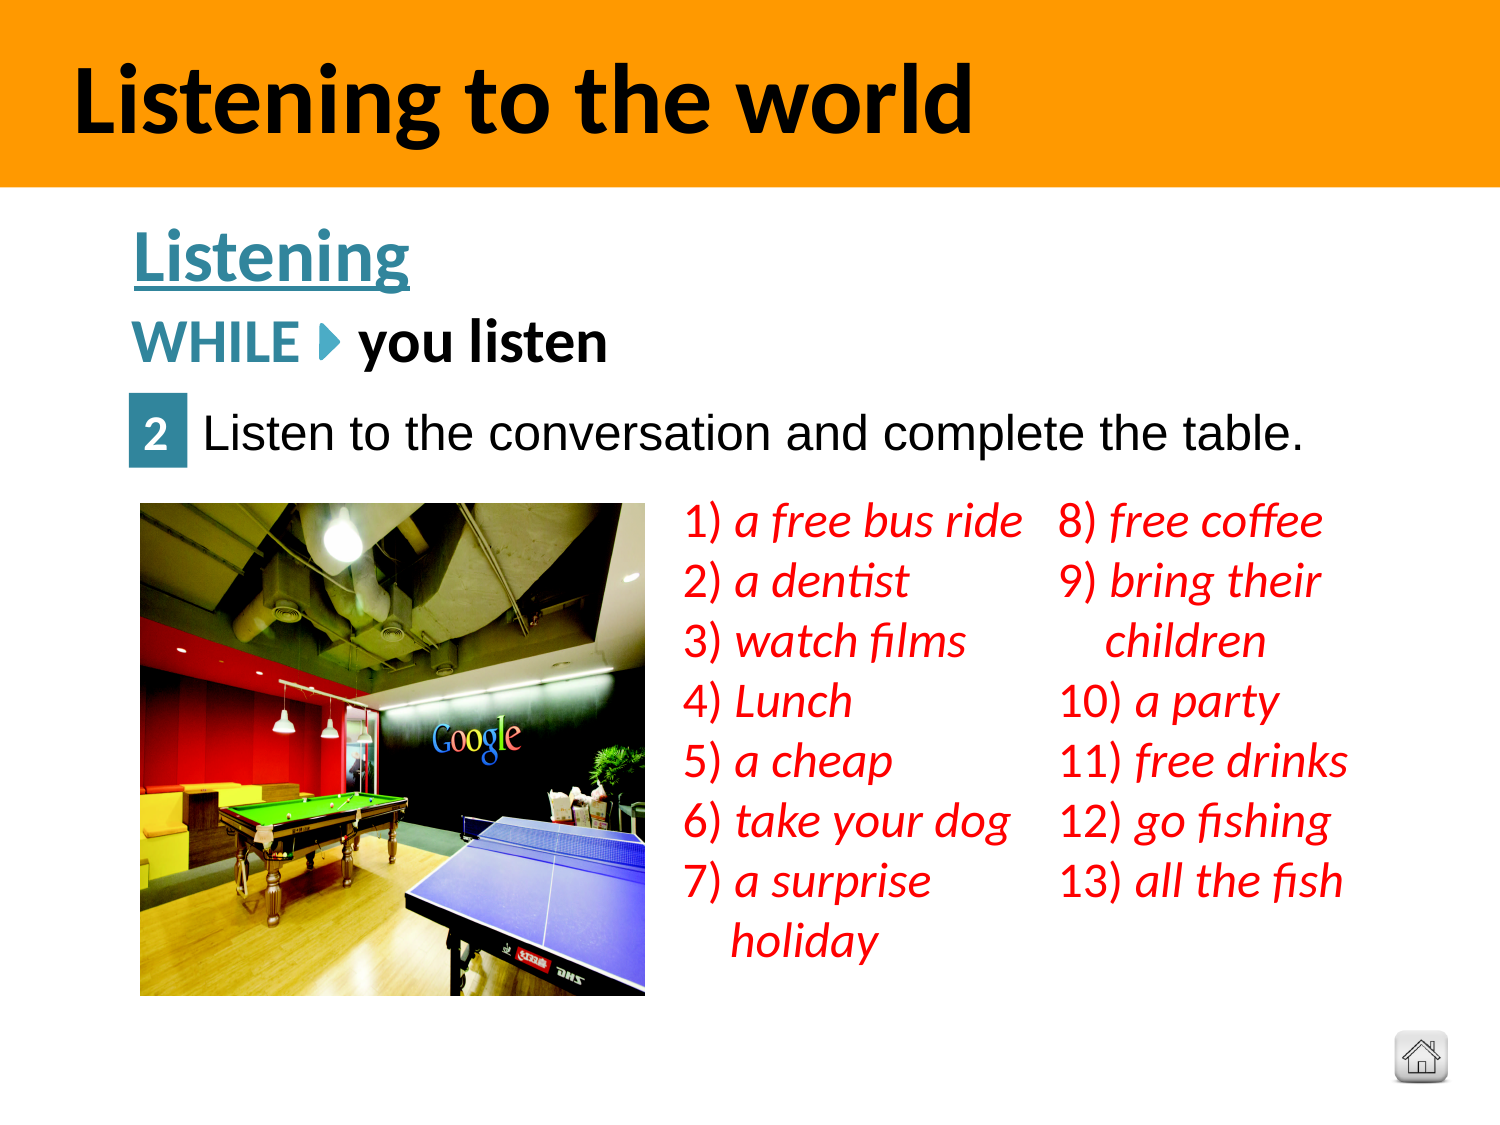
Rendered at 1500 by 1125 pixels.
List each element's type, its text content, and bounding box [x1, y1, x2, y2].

text_box Listening to the world [0, 0, 1500, 190]
text_box 1) a free bus ride 2) a dentist 3) watch films 4) Lunch 5) a cheap 6) take your dog 7) a surprise holiday [667, 480, 1043, 1036]
picture [140, 503, 645, 997]
picture [1382, 1019, 1460, 1097]
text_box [116, 292, 762, 385]
text_box Listening [119, 199, 426, 291]
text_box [128, 392, 1384, 469]
text_box 8) free coffee 9) bring their children 10) a party 11) free drinks 12) go fishing 13) all the fish [1042, 480, 1500, 961]
